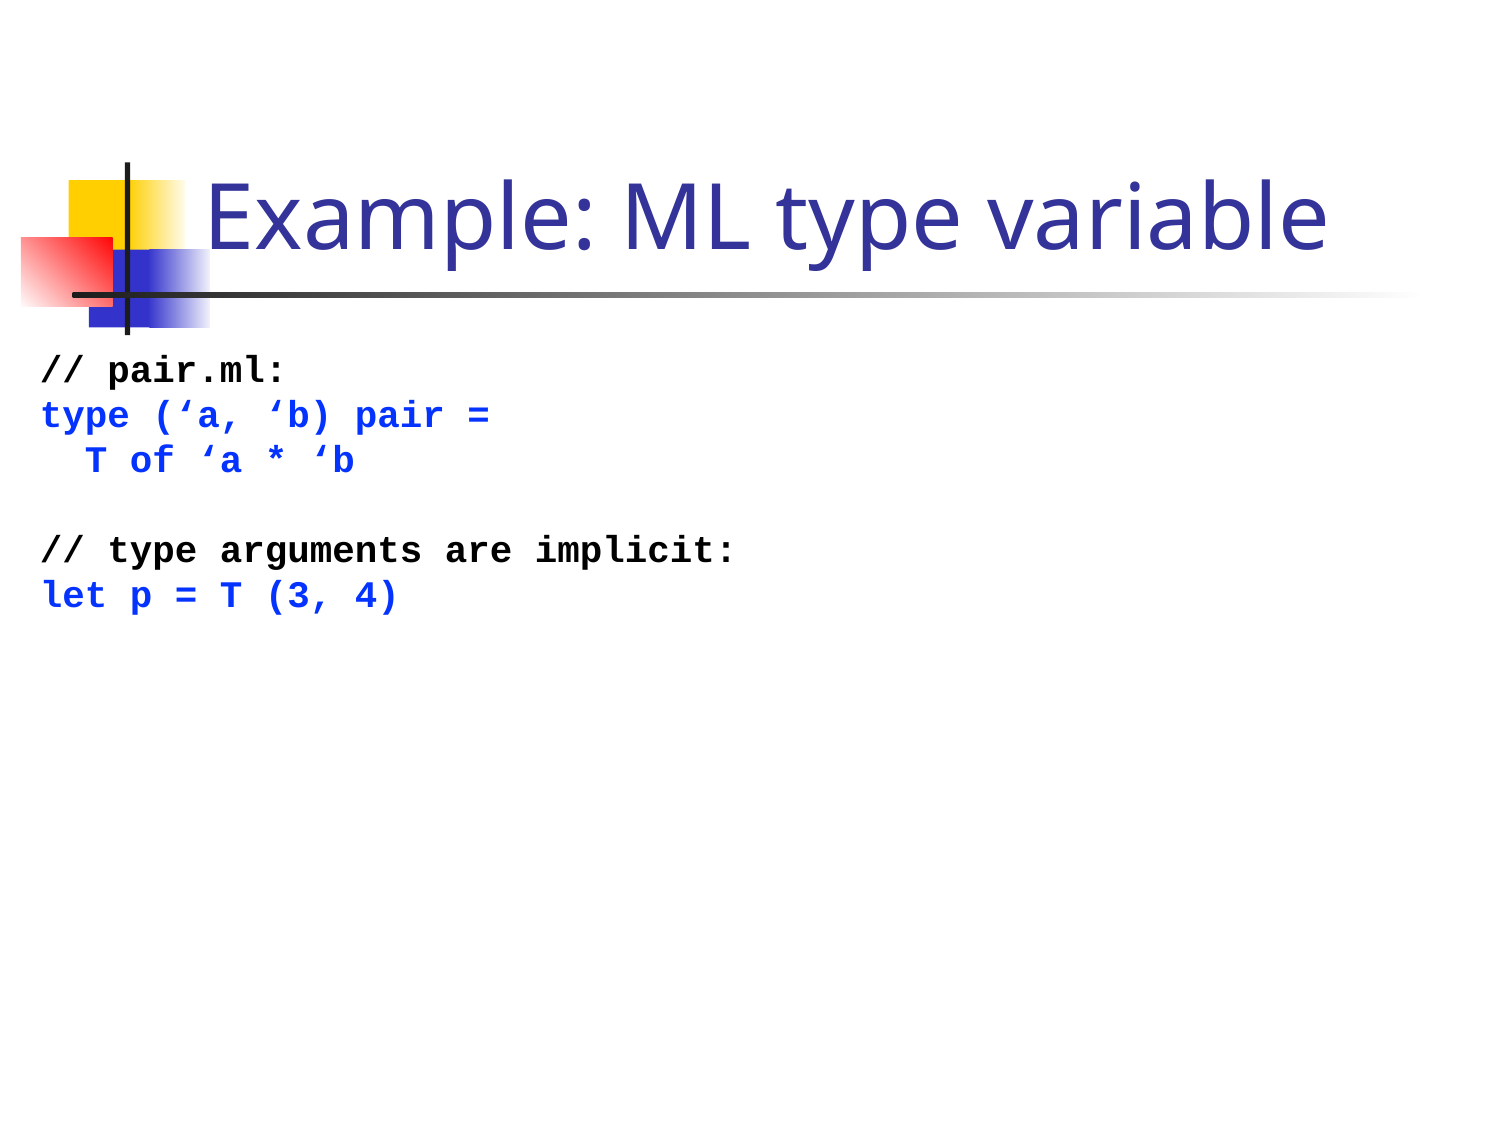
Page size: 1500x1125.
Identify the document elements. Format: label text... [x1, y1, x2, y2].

title Example: ML type variable [188, 35, 1468, 275]
text_box // pair.ml: type (‘a, ‘b) pair = T of ‘a * ‘b // type arguments are implicit: let p = T (3, 4) [24, 337, 1488, 623]
